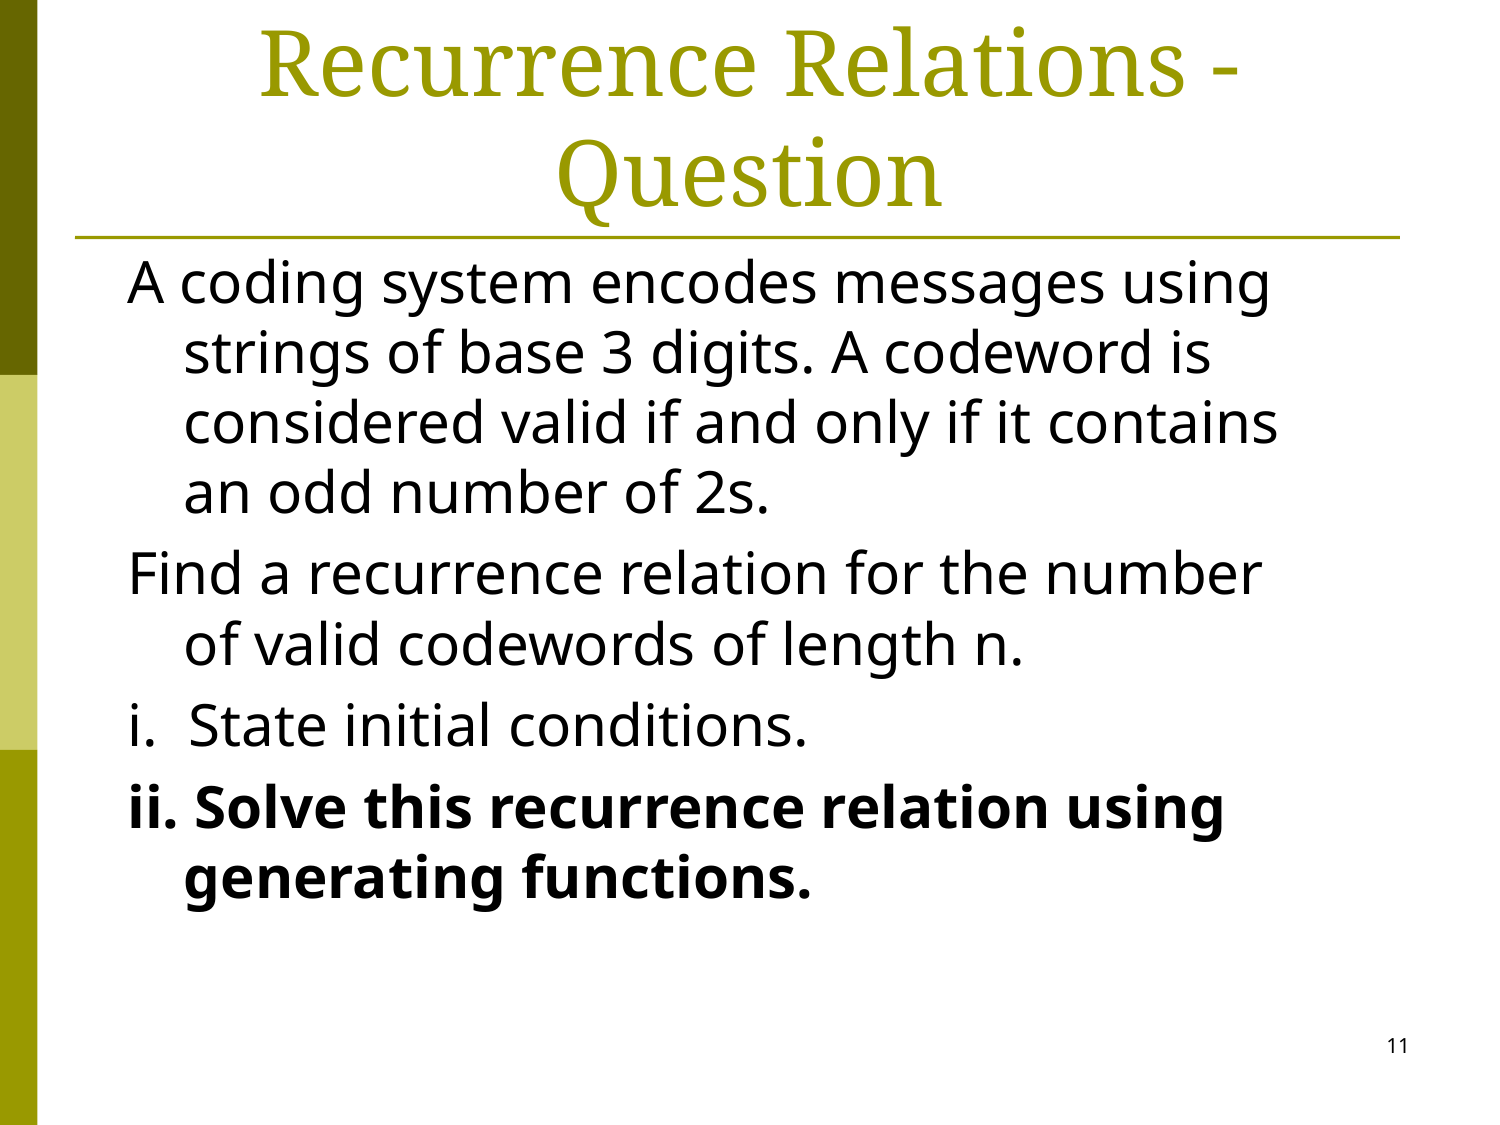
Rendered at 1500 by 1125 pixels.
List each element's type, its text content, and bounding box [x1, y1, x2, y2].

list A coding system encodes messages using strings of base 3 digits. A codeword is considered valid if and only if it contains an odd number of 2s. Find a recurrence relation for the number of valid codewords of length n. i. State initial conditions. ii. Solve this recurrence relation using generating functions. [112, 237, 1313, 1000]
title Recurrence Relations - Question [75, 45, 1425, 233]
slide_number 11 [1074, 1024, 1426, 1101]
